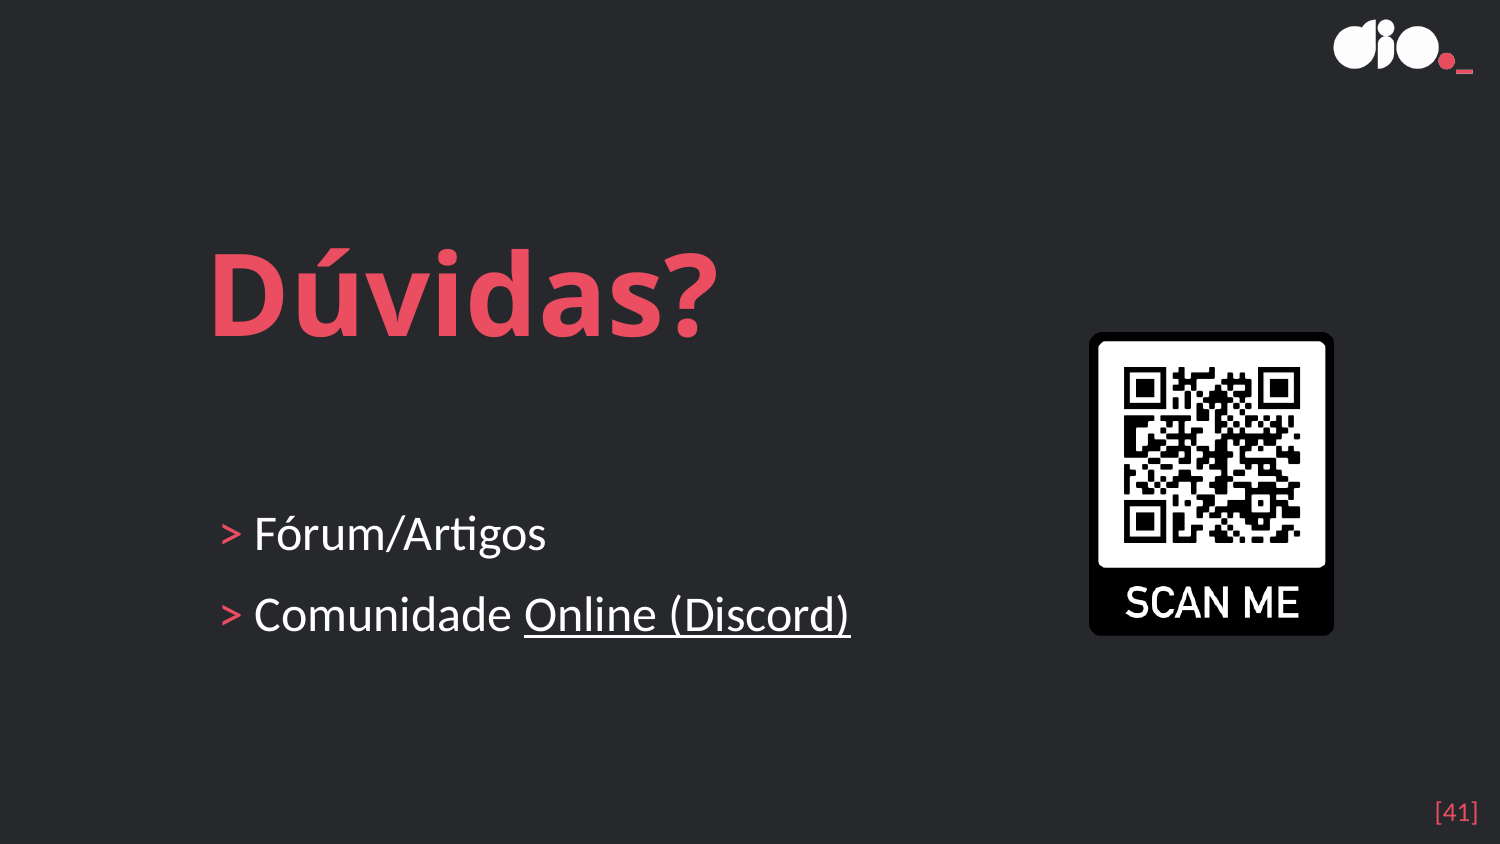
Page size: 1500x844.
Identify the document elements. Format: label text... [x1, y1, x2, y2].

slide_number [41] [1403, 779, 1494, 844]
text_box Dúvidas? [190, 215, 1270, 366]
picture [1089, 332, 1334, 636]
picture [1332, 19, 1474, 75]
text_box > Fórum/Artigos > Comunidade Online (Discord) [190, 485, 920, 636]
